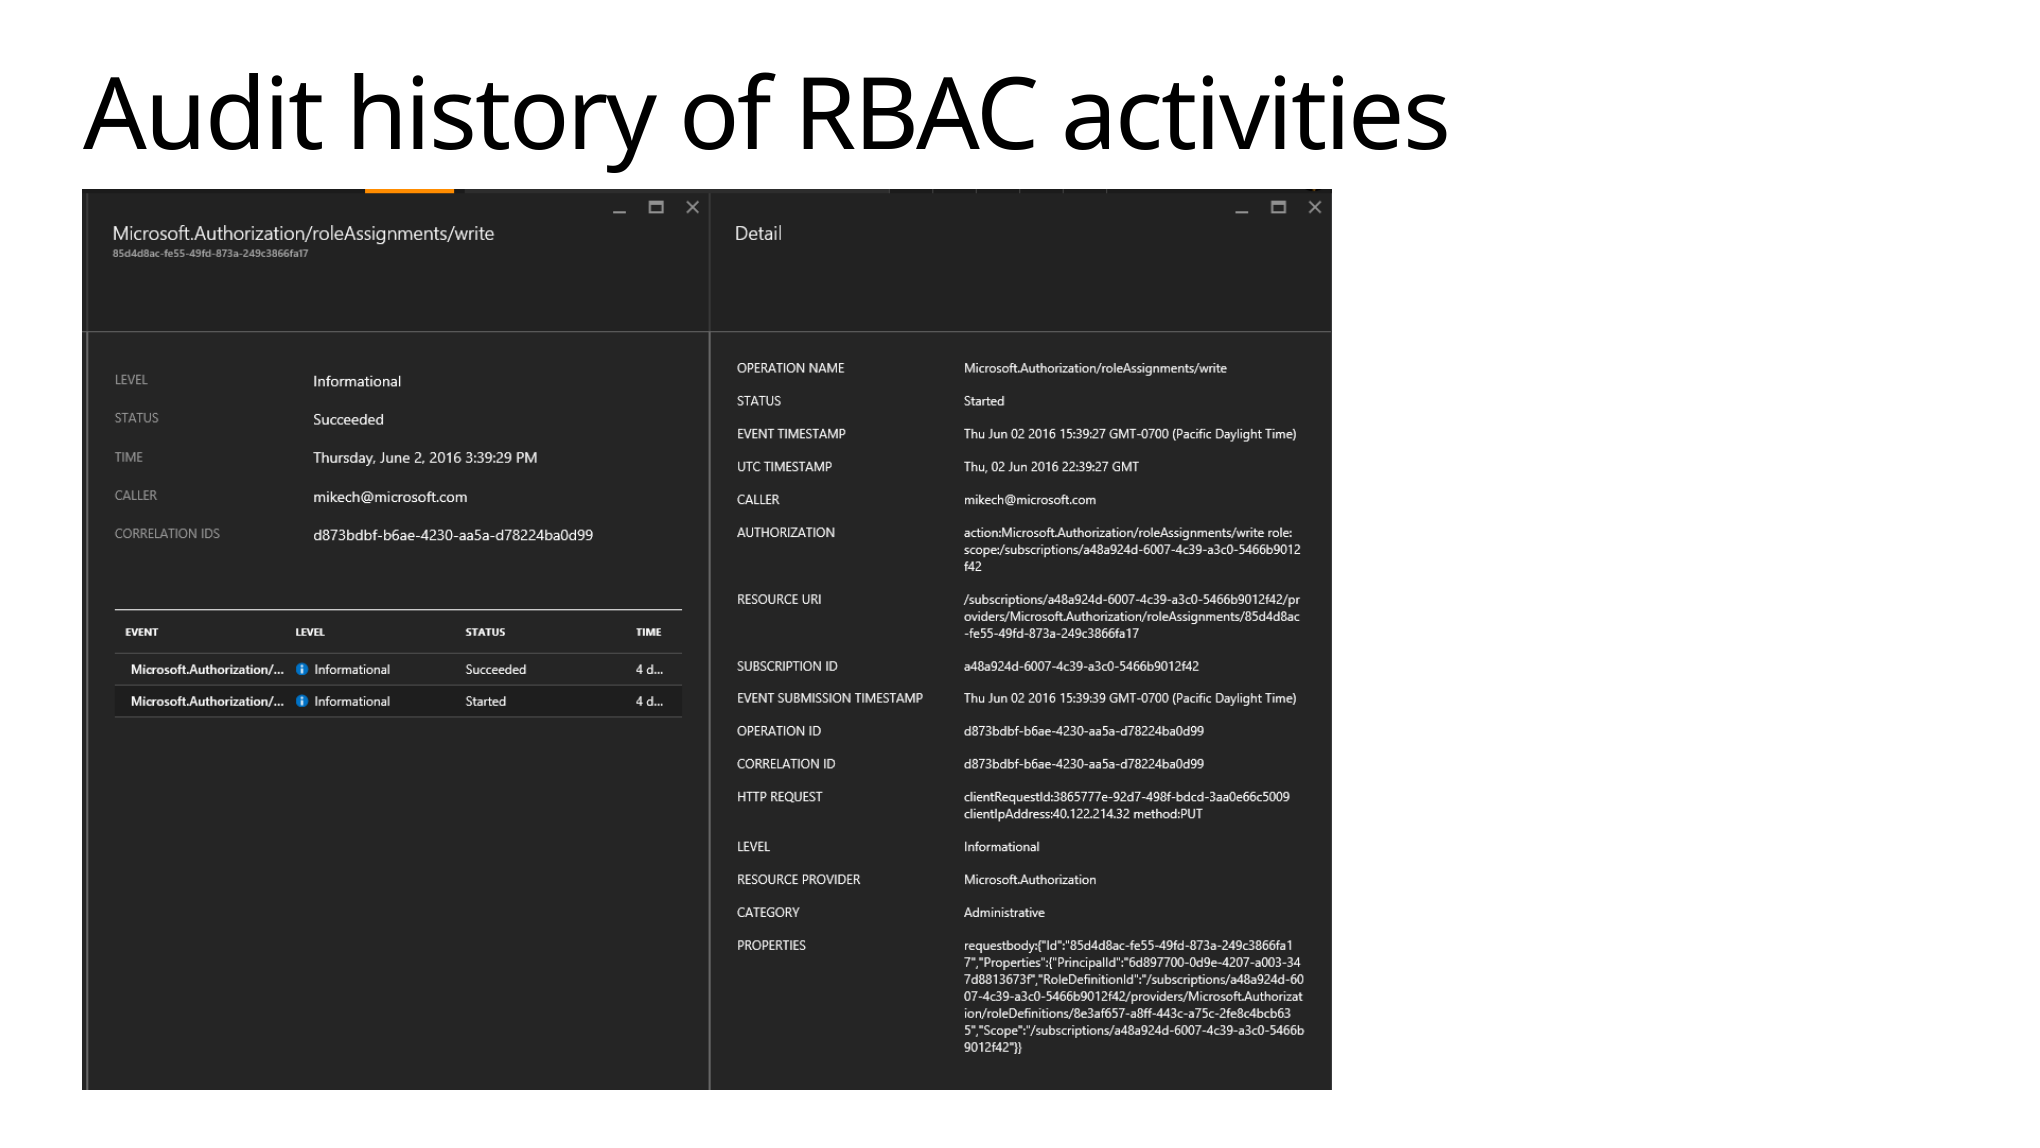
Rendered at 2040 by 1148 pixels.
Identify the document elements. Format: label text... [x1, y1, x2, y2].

title Audit history of RBAC activities [60, 48, 1980, 199]
picture [82, 189, 1332, 1090]
